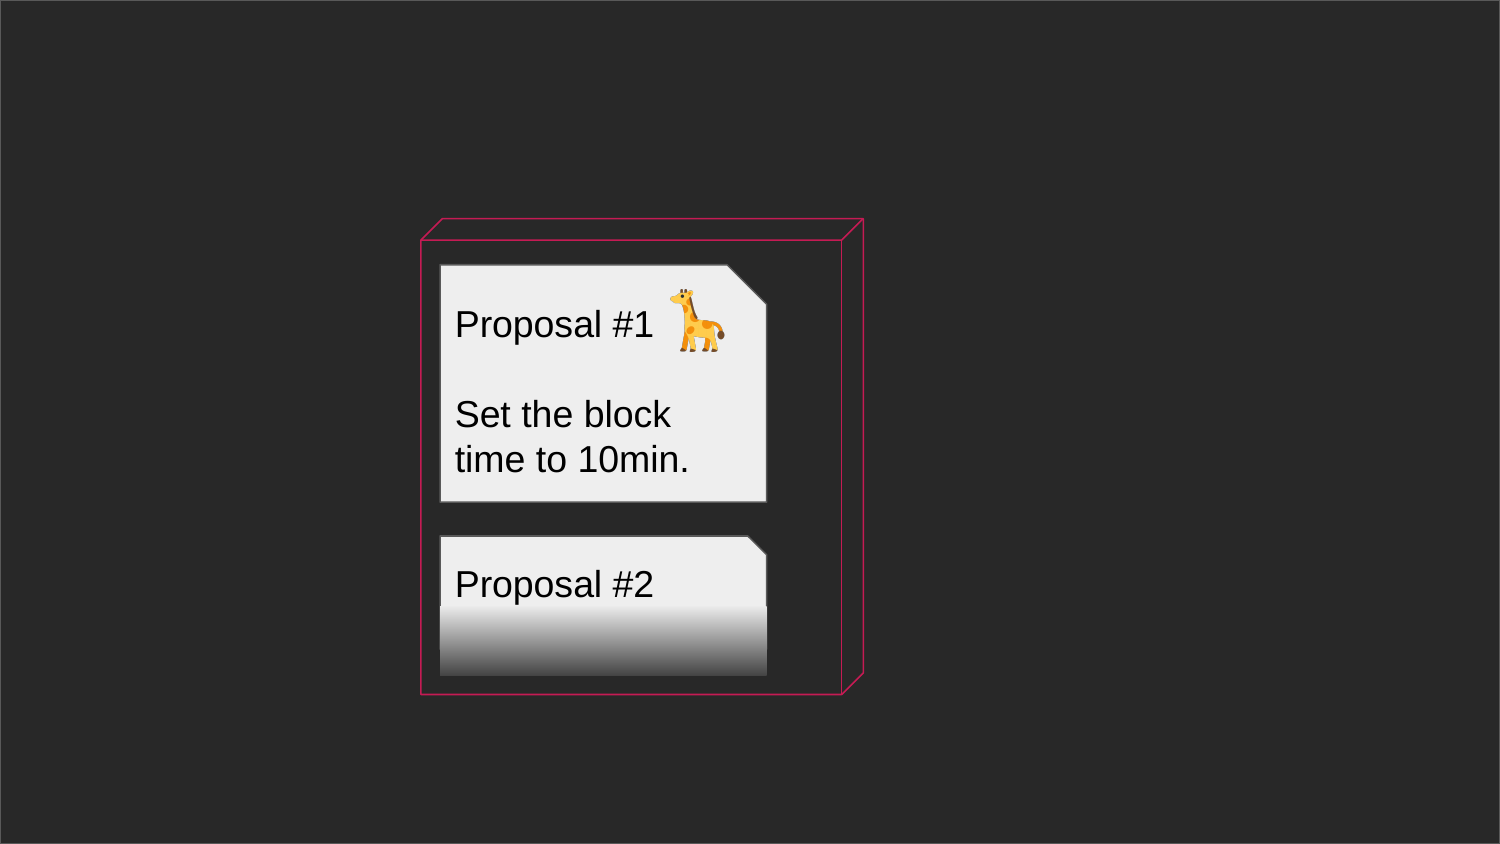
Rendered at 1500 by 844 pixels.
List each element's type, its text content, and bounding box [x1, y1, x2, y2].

text_box [420, 218, 864, 695]
picture [666, 289, 730, 353]
text_box Proposal #2 [440, 535, 767, 606]
text_box [440, 606, 767, 676]
text_box [421, 219, 862, 240]
text_box Proposal #1 Set the block time to 10min. [440, 264, 767, 503]
